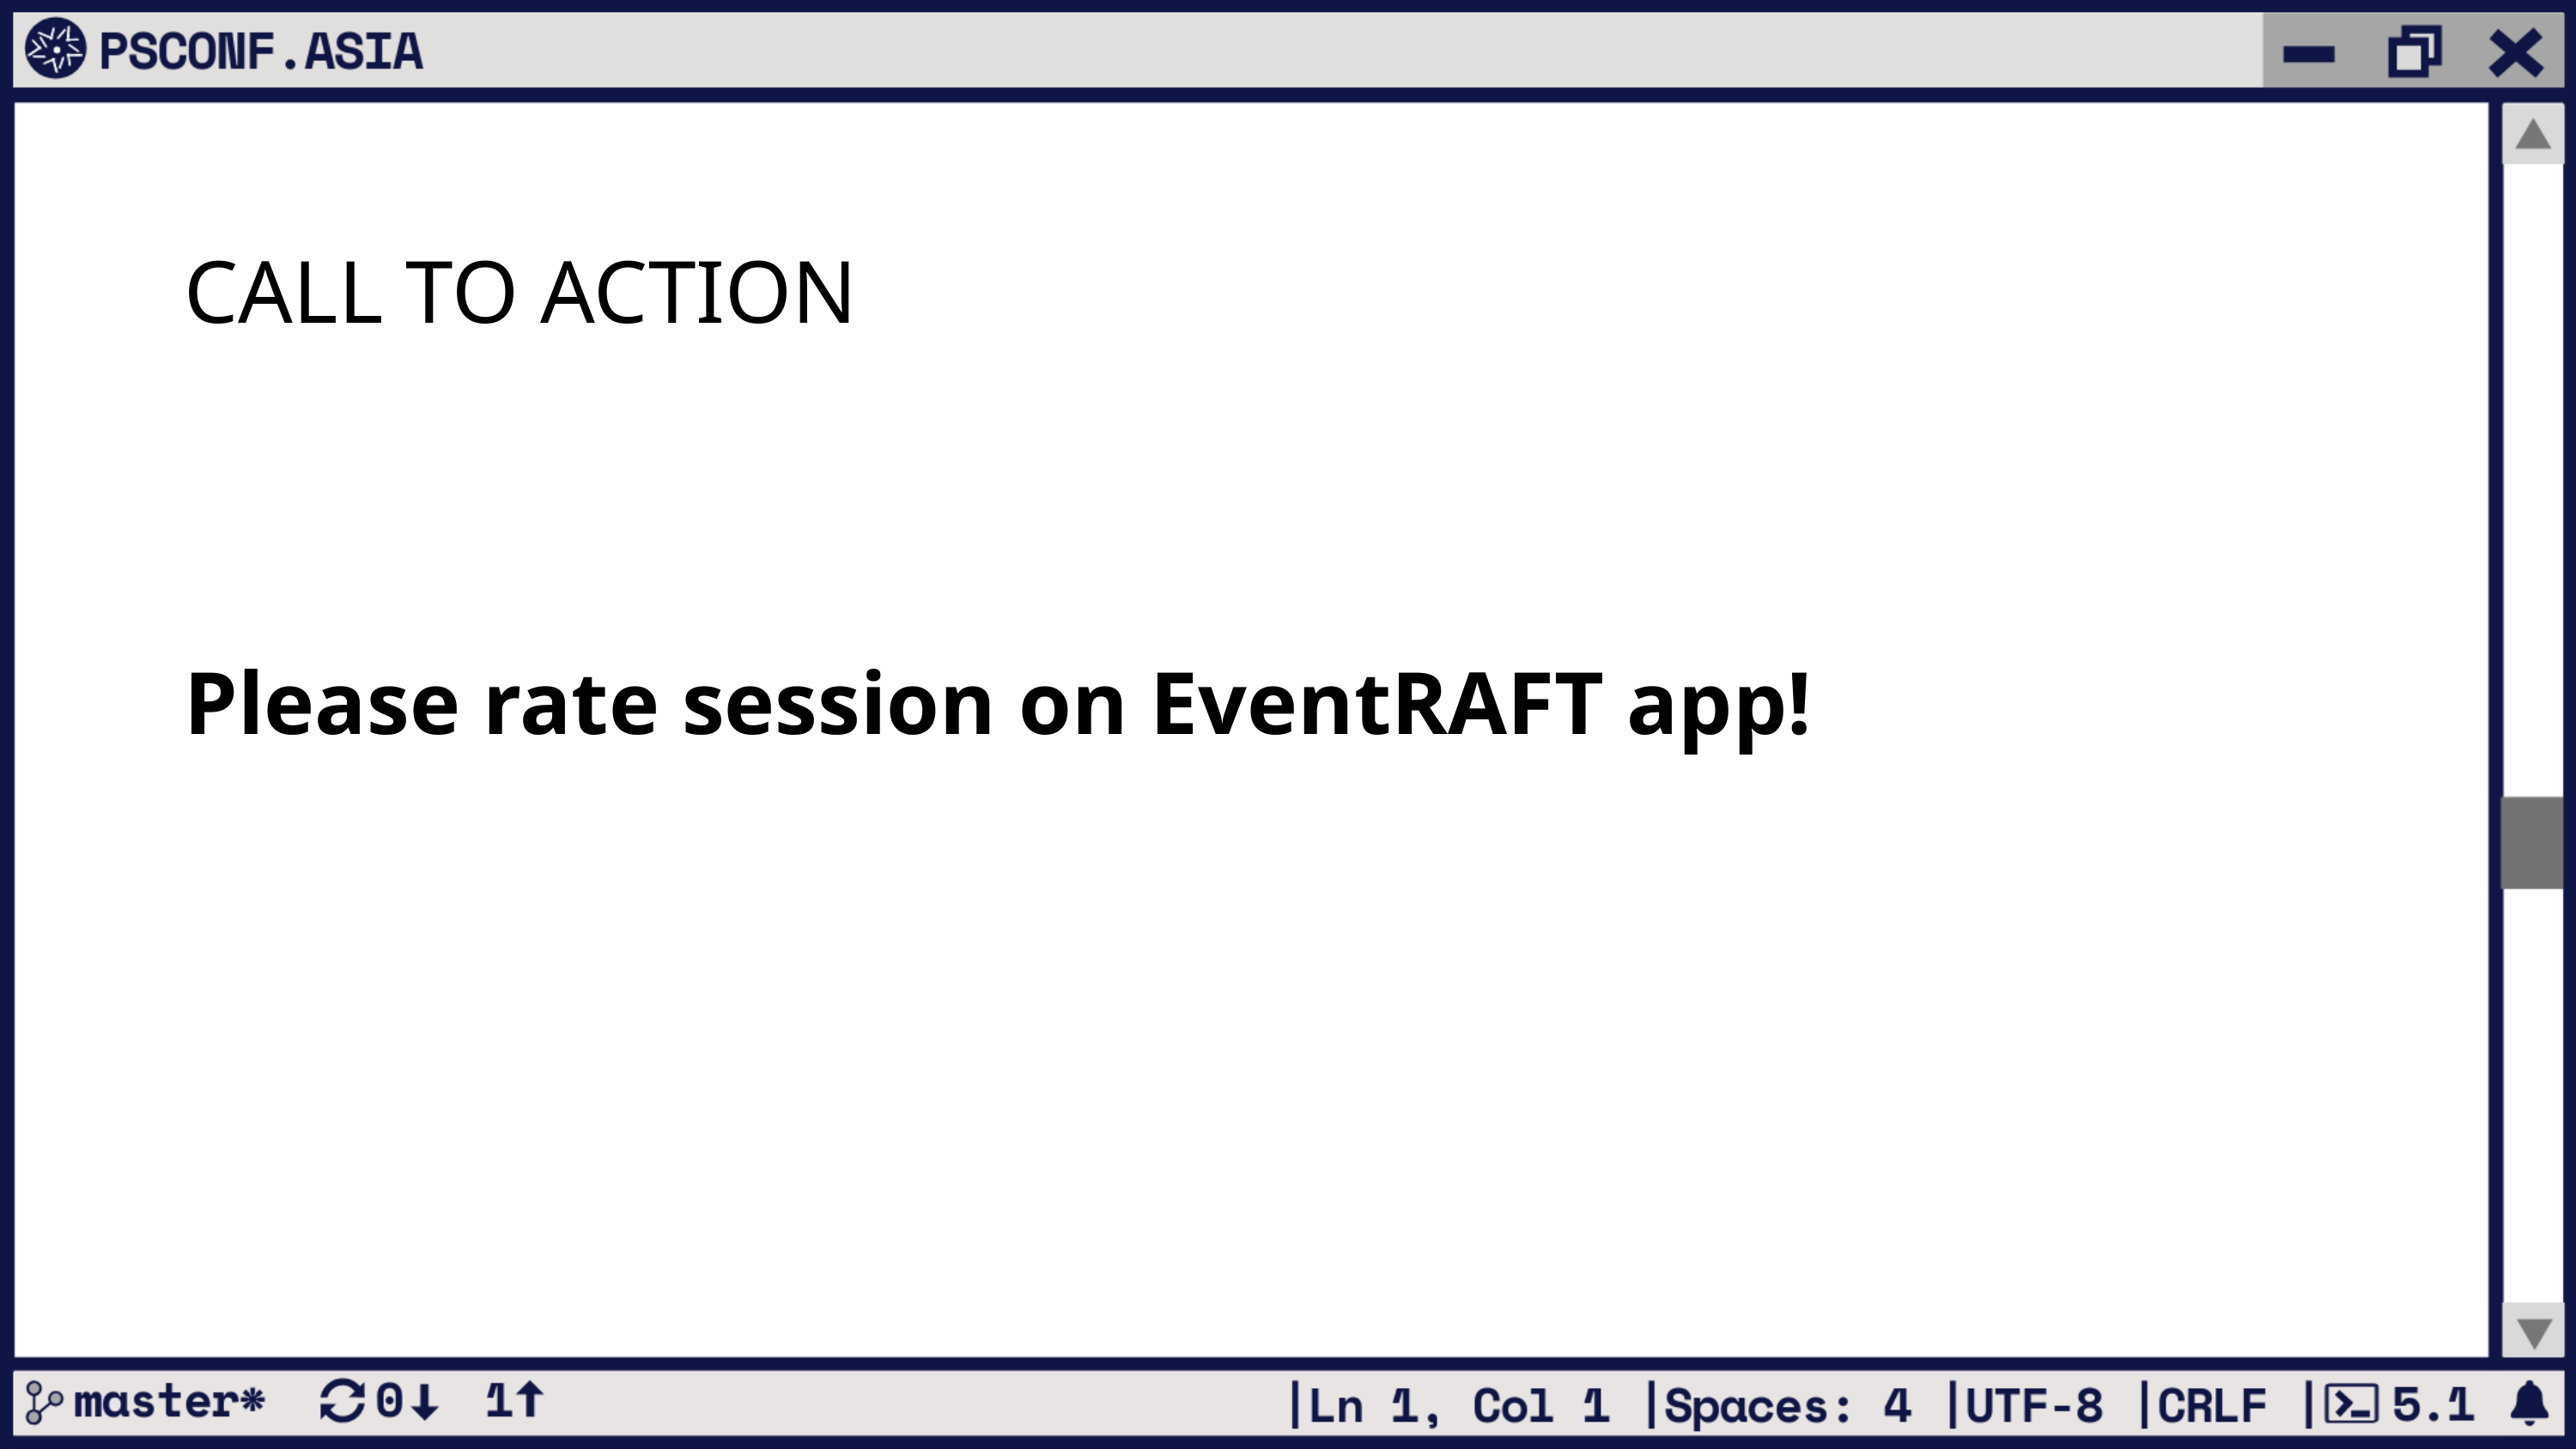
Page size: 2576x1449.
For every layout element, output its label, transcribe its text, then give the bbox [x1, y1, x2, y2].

text_box CALL TO ACTION Please rate session on EventRAFT app! [172, 230, 2190, 759]
picture [0, 0, 2576, 1449]
